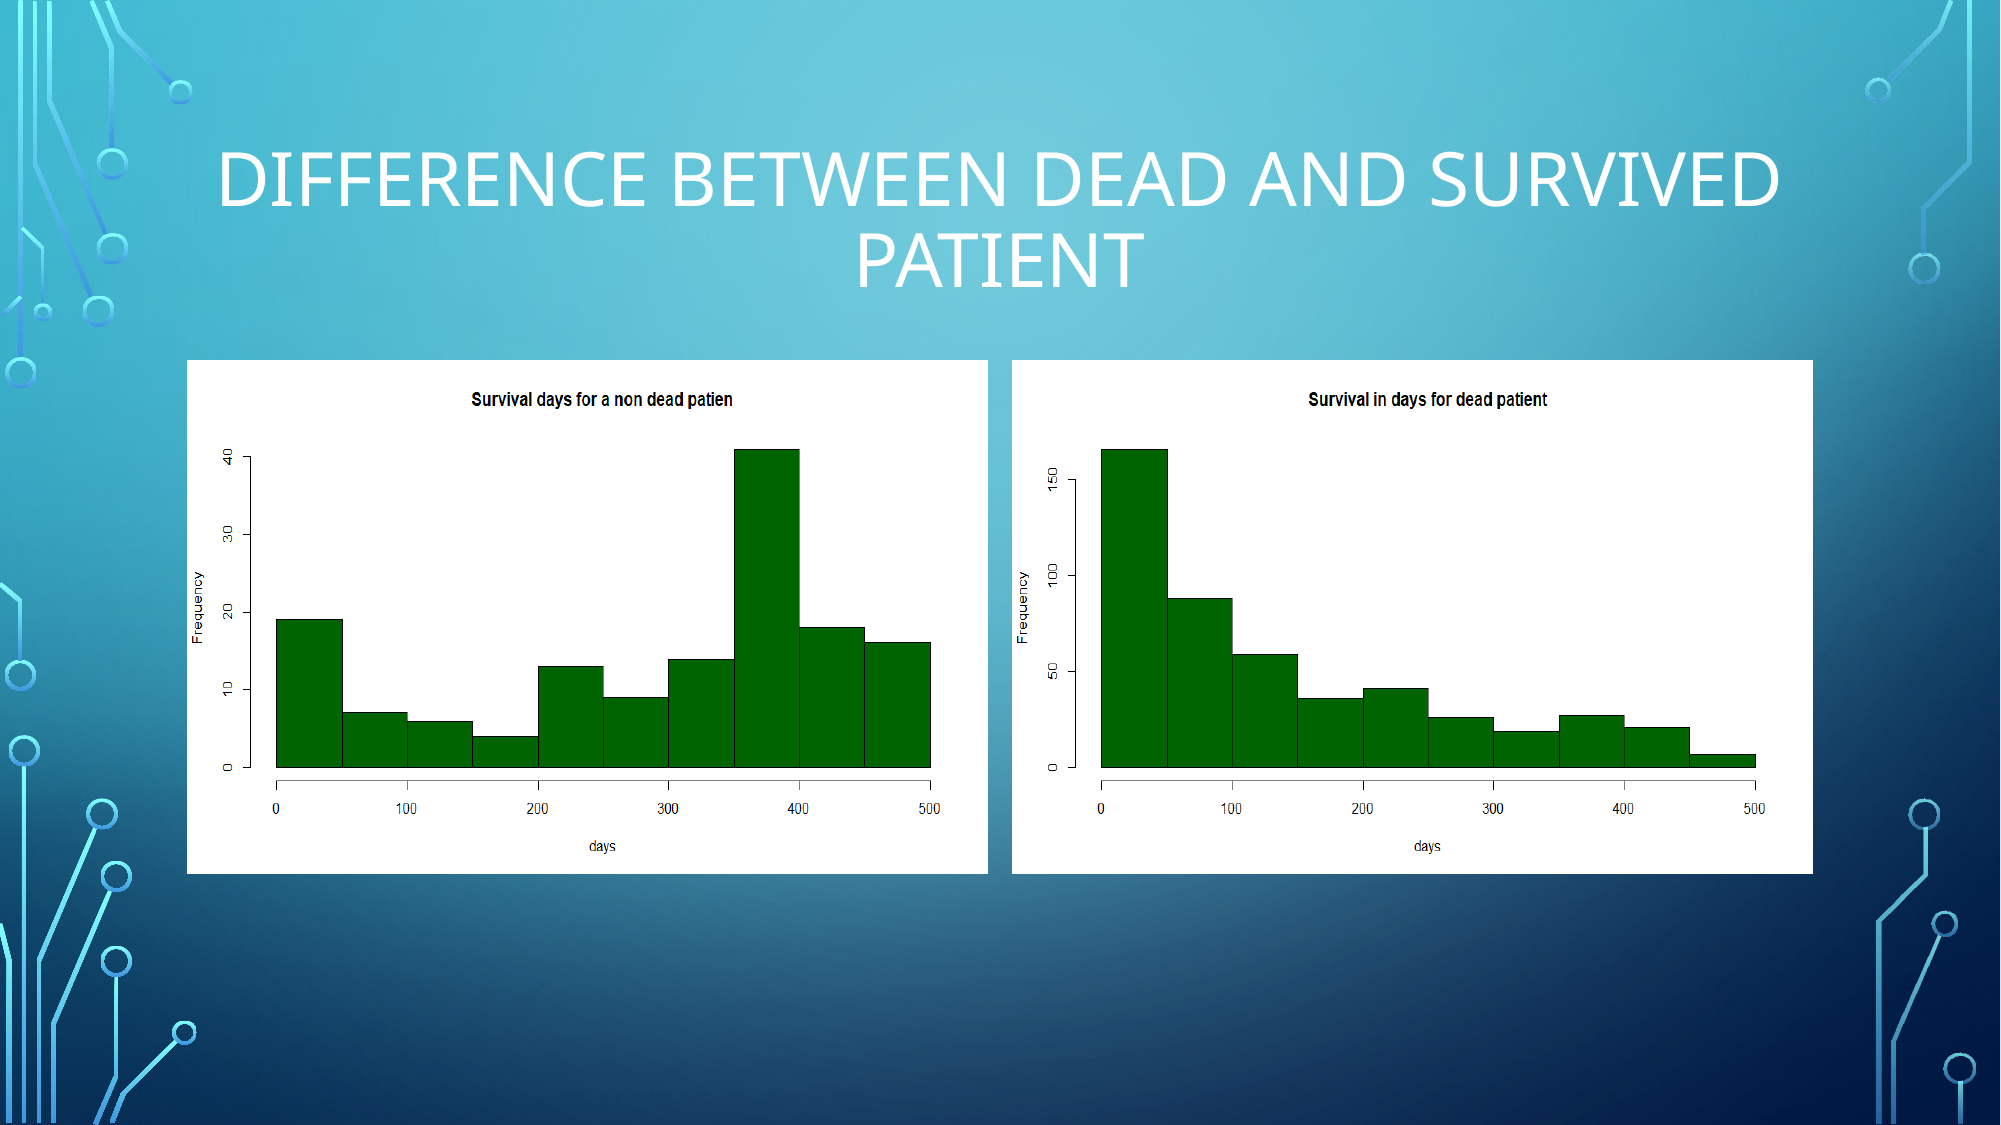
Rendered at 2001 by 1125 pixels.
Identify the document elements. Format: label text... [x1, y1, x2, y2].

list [186, 360, 988, 874]
title Difference between dead and survived patient [187, 101, 1813, 344]
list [1012, 360, 1813, 874]
